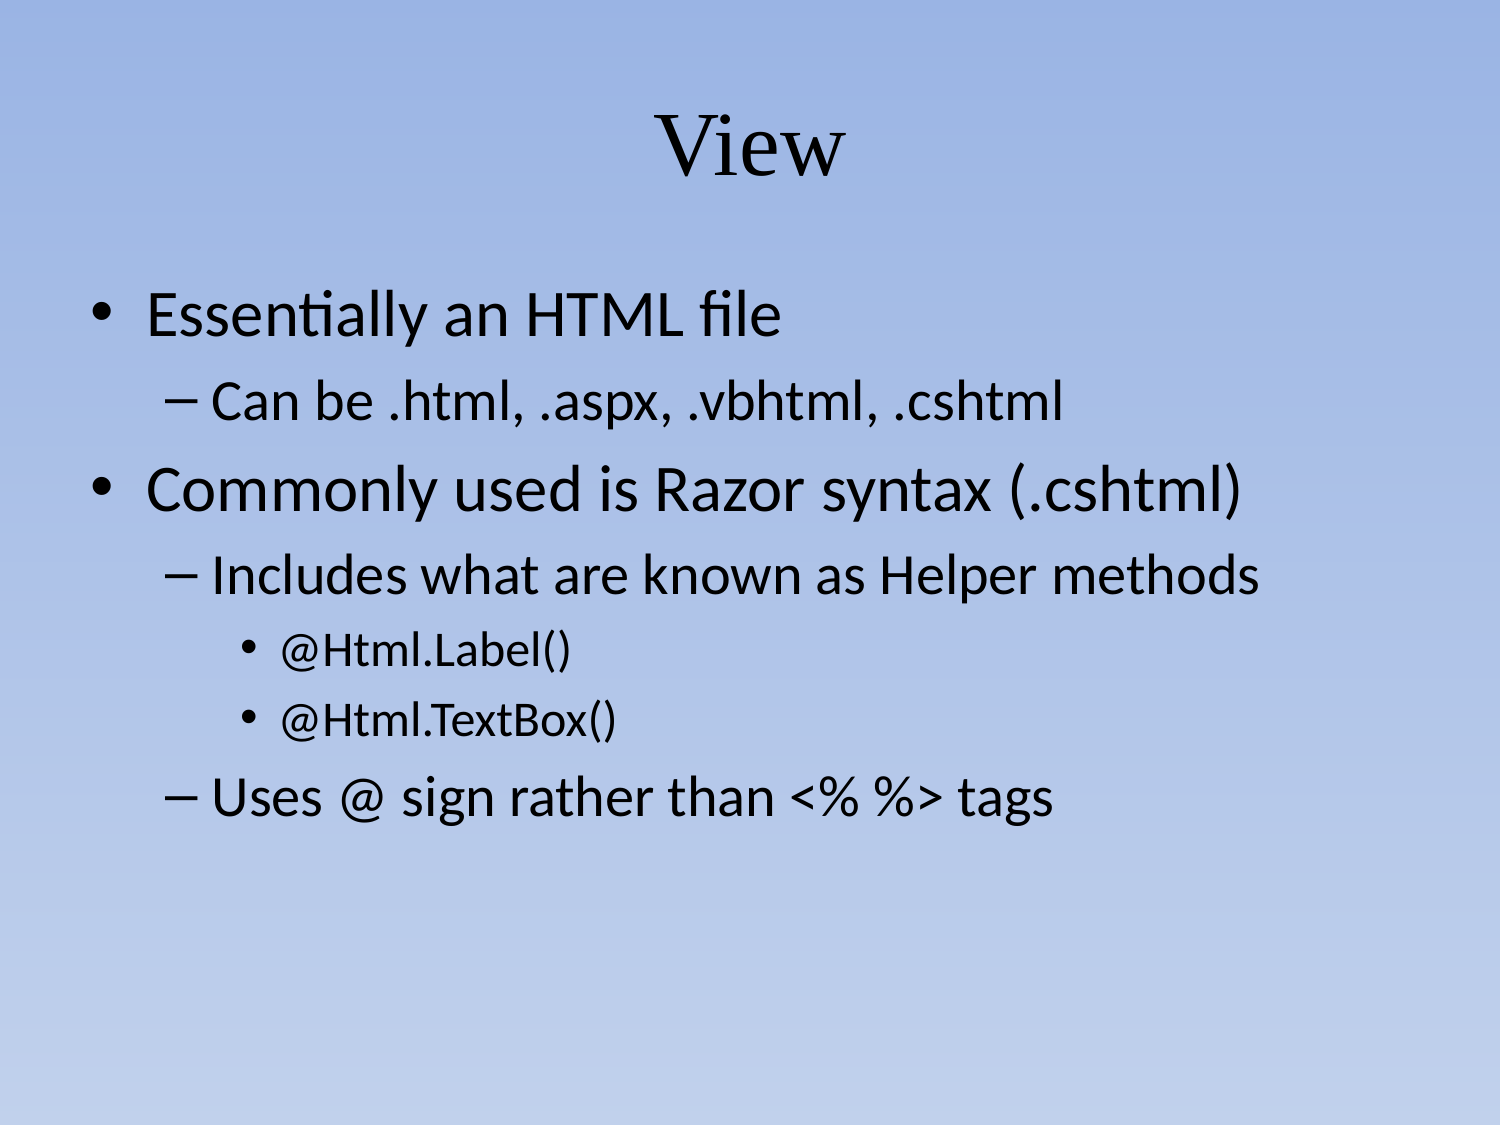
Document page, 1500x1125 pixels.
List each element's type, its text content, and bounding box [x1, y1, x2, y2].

title View [75, 45, 1425, 233]
list Essentially an HTML file Can be .html, .aspx, .vbhtml, .cshtml Commonly used is Razor syntax (.cshtml) Includes what are known as Helper methods @Html.Label() @Html.TextBox() Uses @ sign rather than <% %> tags [75, 262, 1425, 900]
